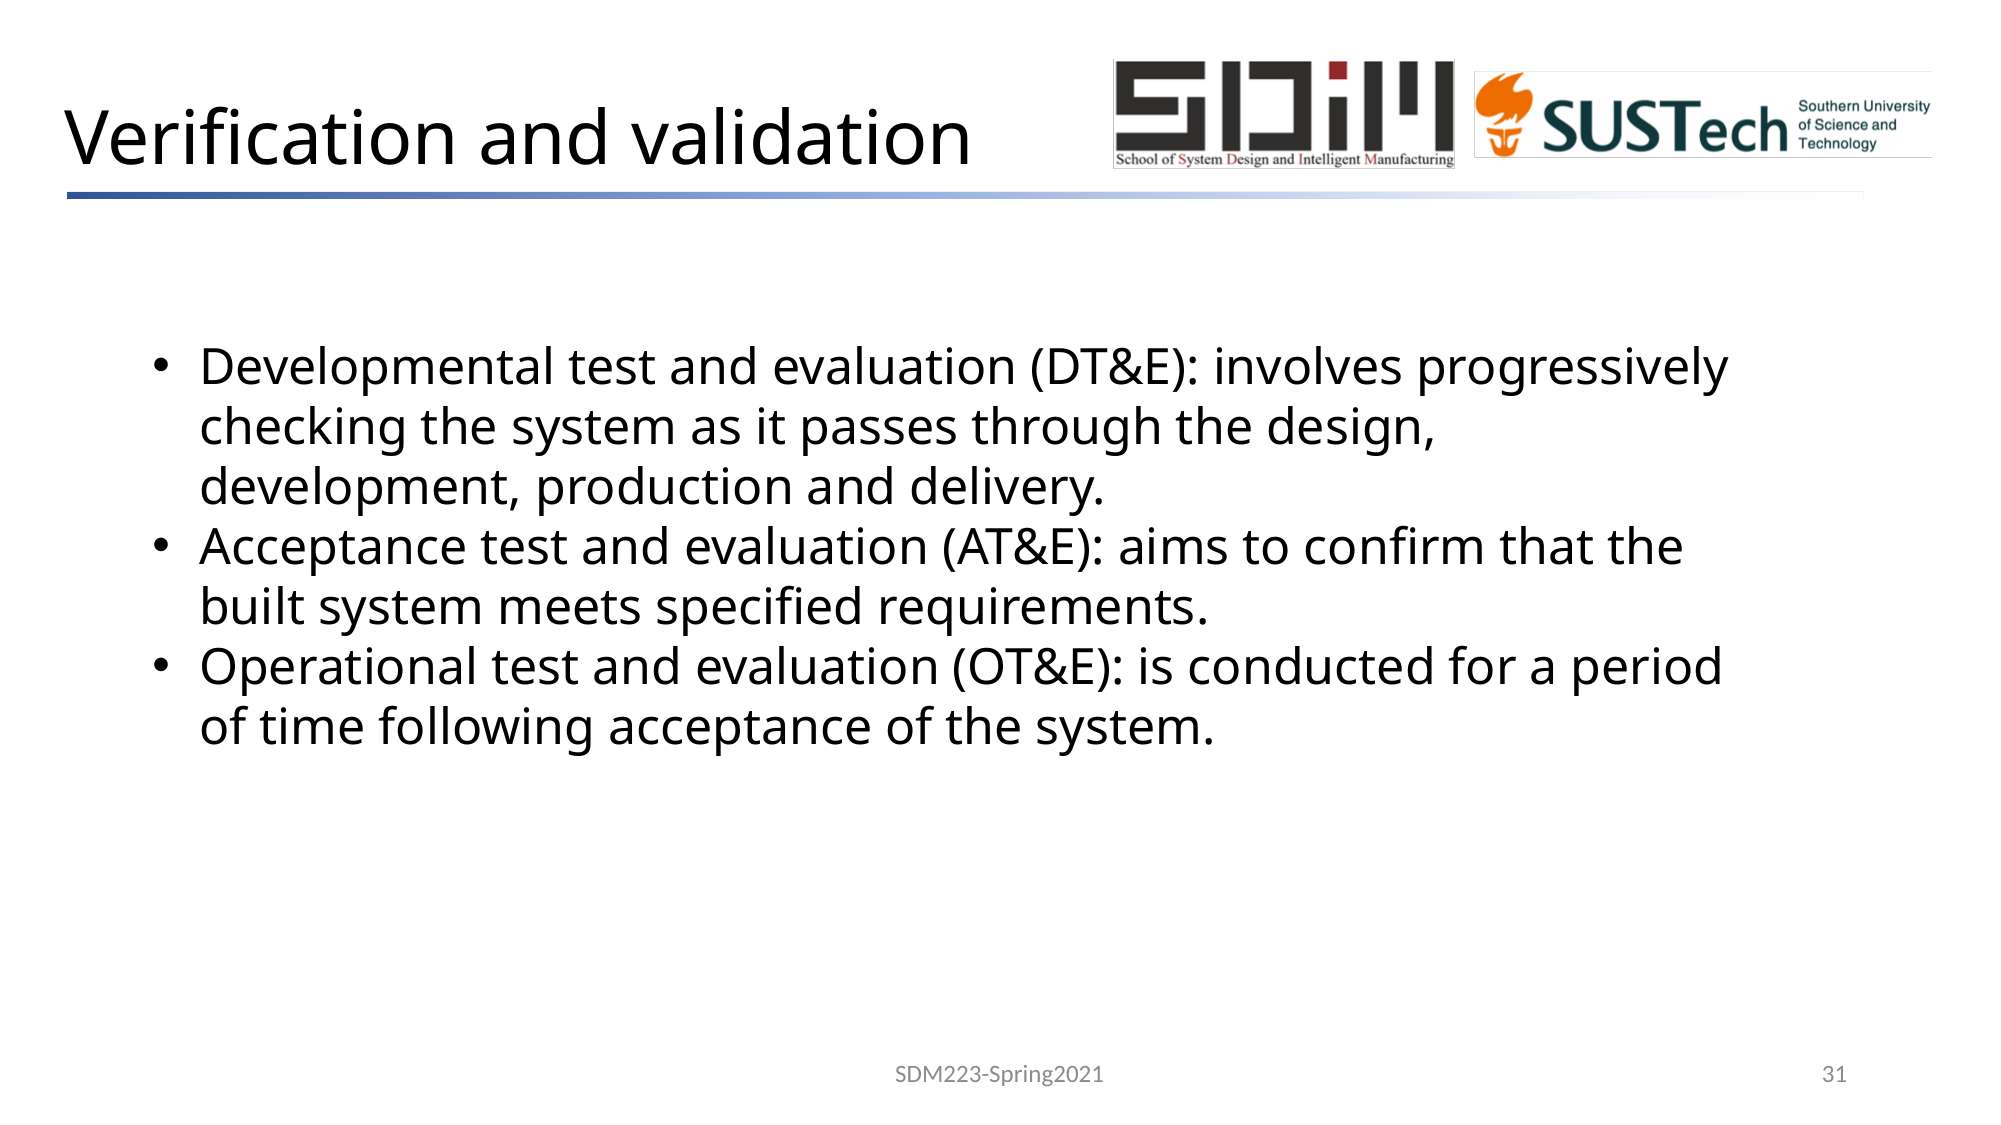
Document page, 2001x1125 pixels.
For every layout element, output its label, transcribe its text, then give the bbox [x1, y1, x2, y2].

picture [1055, 59, 1932, 199]
text_box Developmental test and evaluation (DT&E): involves progressively checking the system as it passes through the design, development, production and delivery. Acceptance test and evaluation (AT&E): aims to confirm that the built system meets specified requirements. Operational test and evaluation (OT&E): is conducted for a period of time following acceptance of the system. [137, 327, 1771, 762]
title Verification and validation [62, 38, 1055, 229]
footer SDM223-Spring2021 [662, 1042, 1338, 1103]
slide_number 31 [1412, 1042, 1863, 1103]
